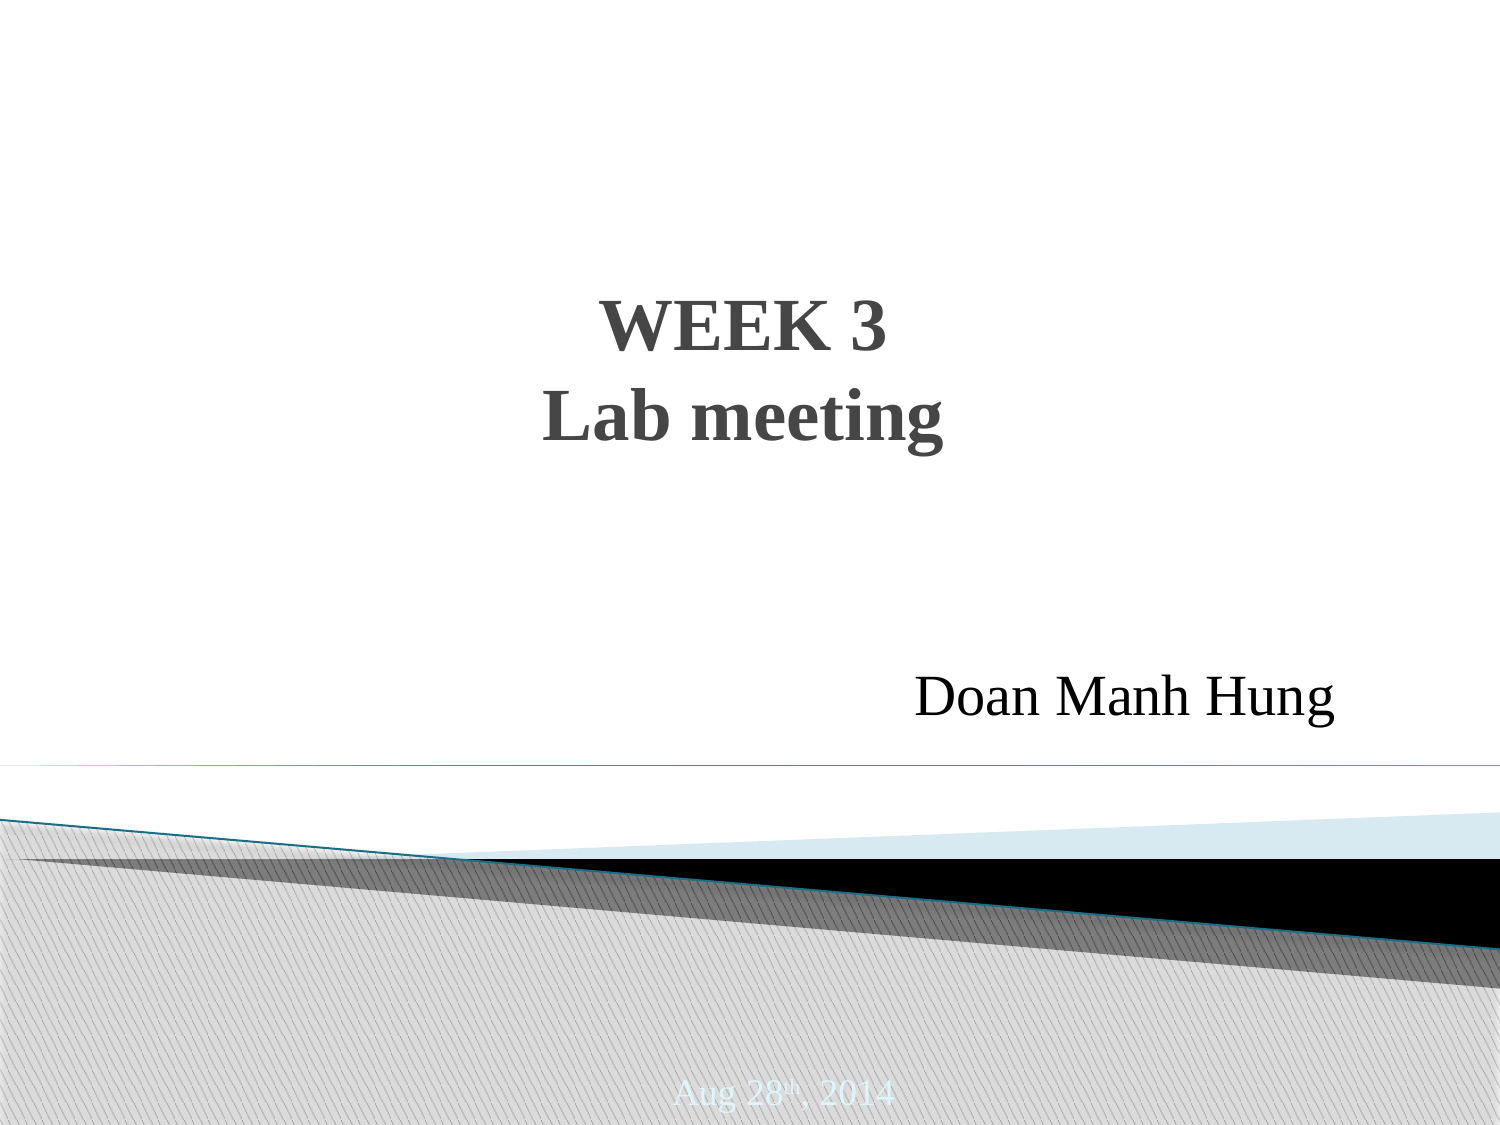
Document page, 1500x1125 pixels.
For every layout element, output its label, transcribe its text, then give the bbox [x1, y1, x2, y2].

title WEEK 3 Lab meeting [24, 262, 1463, 463]
text_box Doan Manh Hung [216, 650, 1351, 850]
text_box Aug 28th, 2014 [657, 1060, 910, 1121]
picture [5, 859, 1500, 989]
